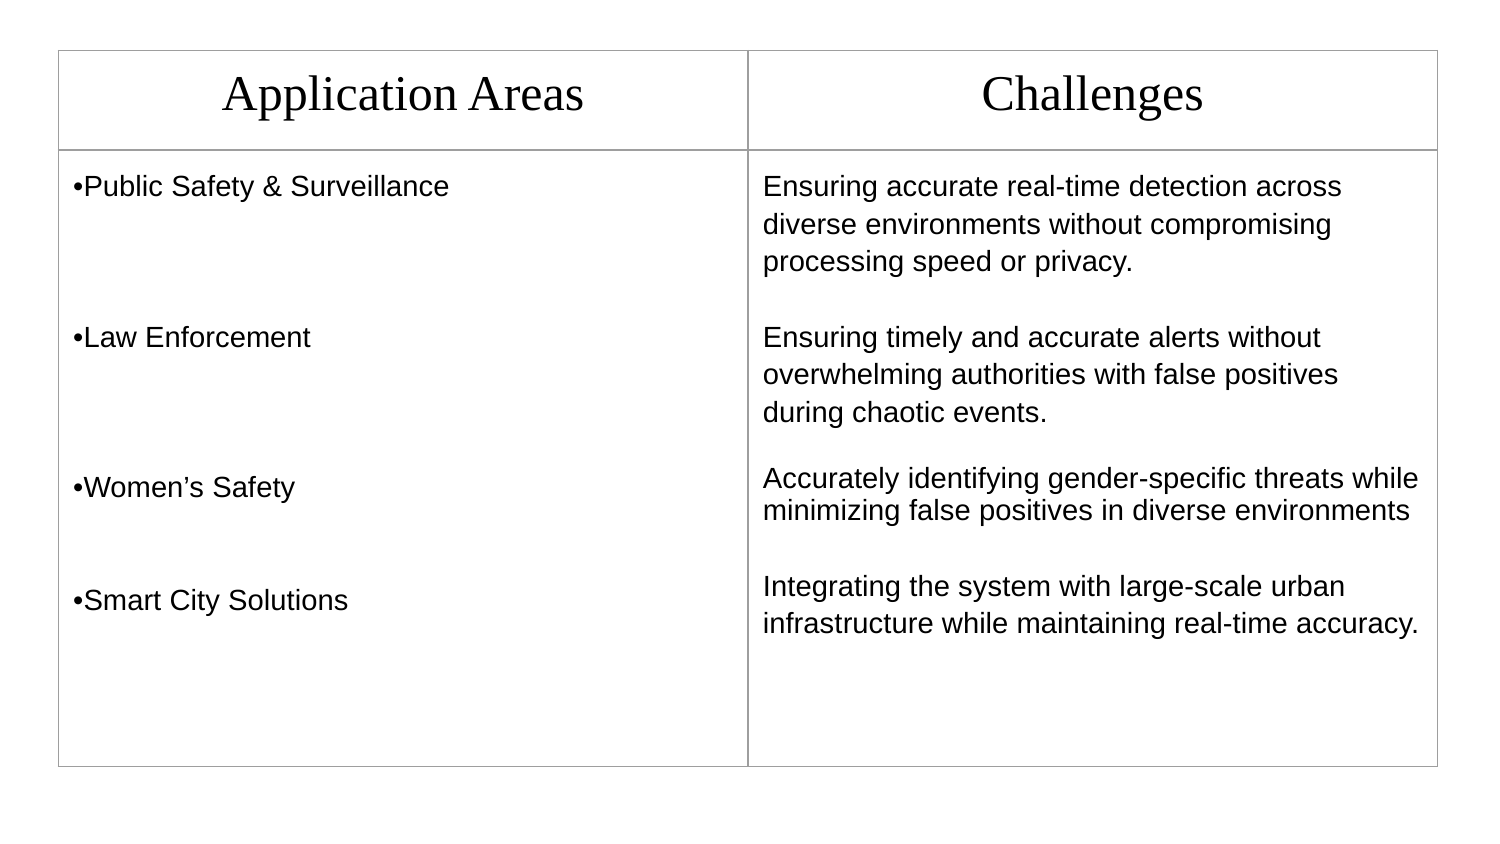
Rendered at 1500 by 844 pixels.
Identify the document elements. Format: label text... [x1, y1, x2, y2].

table_header Application Areas [59, 51, 747, 149]
table_header Challenges [749, 51, 1437, 149]
table_cell Ensuring accurate real-time detection across diverse environments without compromising processing speed or privacy. Ensuring timely and accurate alerts without overwhelming authorities with false positives during chaotic events. Accurately identifying gender-specific threats while minimizing false positives in diverse environments Integrating the system with large-scale urban infrastructure while maintaining real-time accuracy. [749, 151, 1437, 766]
table_cell •Public Safety & Surveillance •Law Enforcement •Women’s Safety •Smart City Solutions [59, 151, 747, 766]
